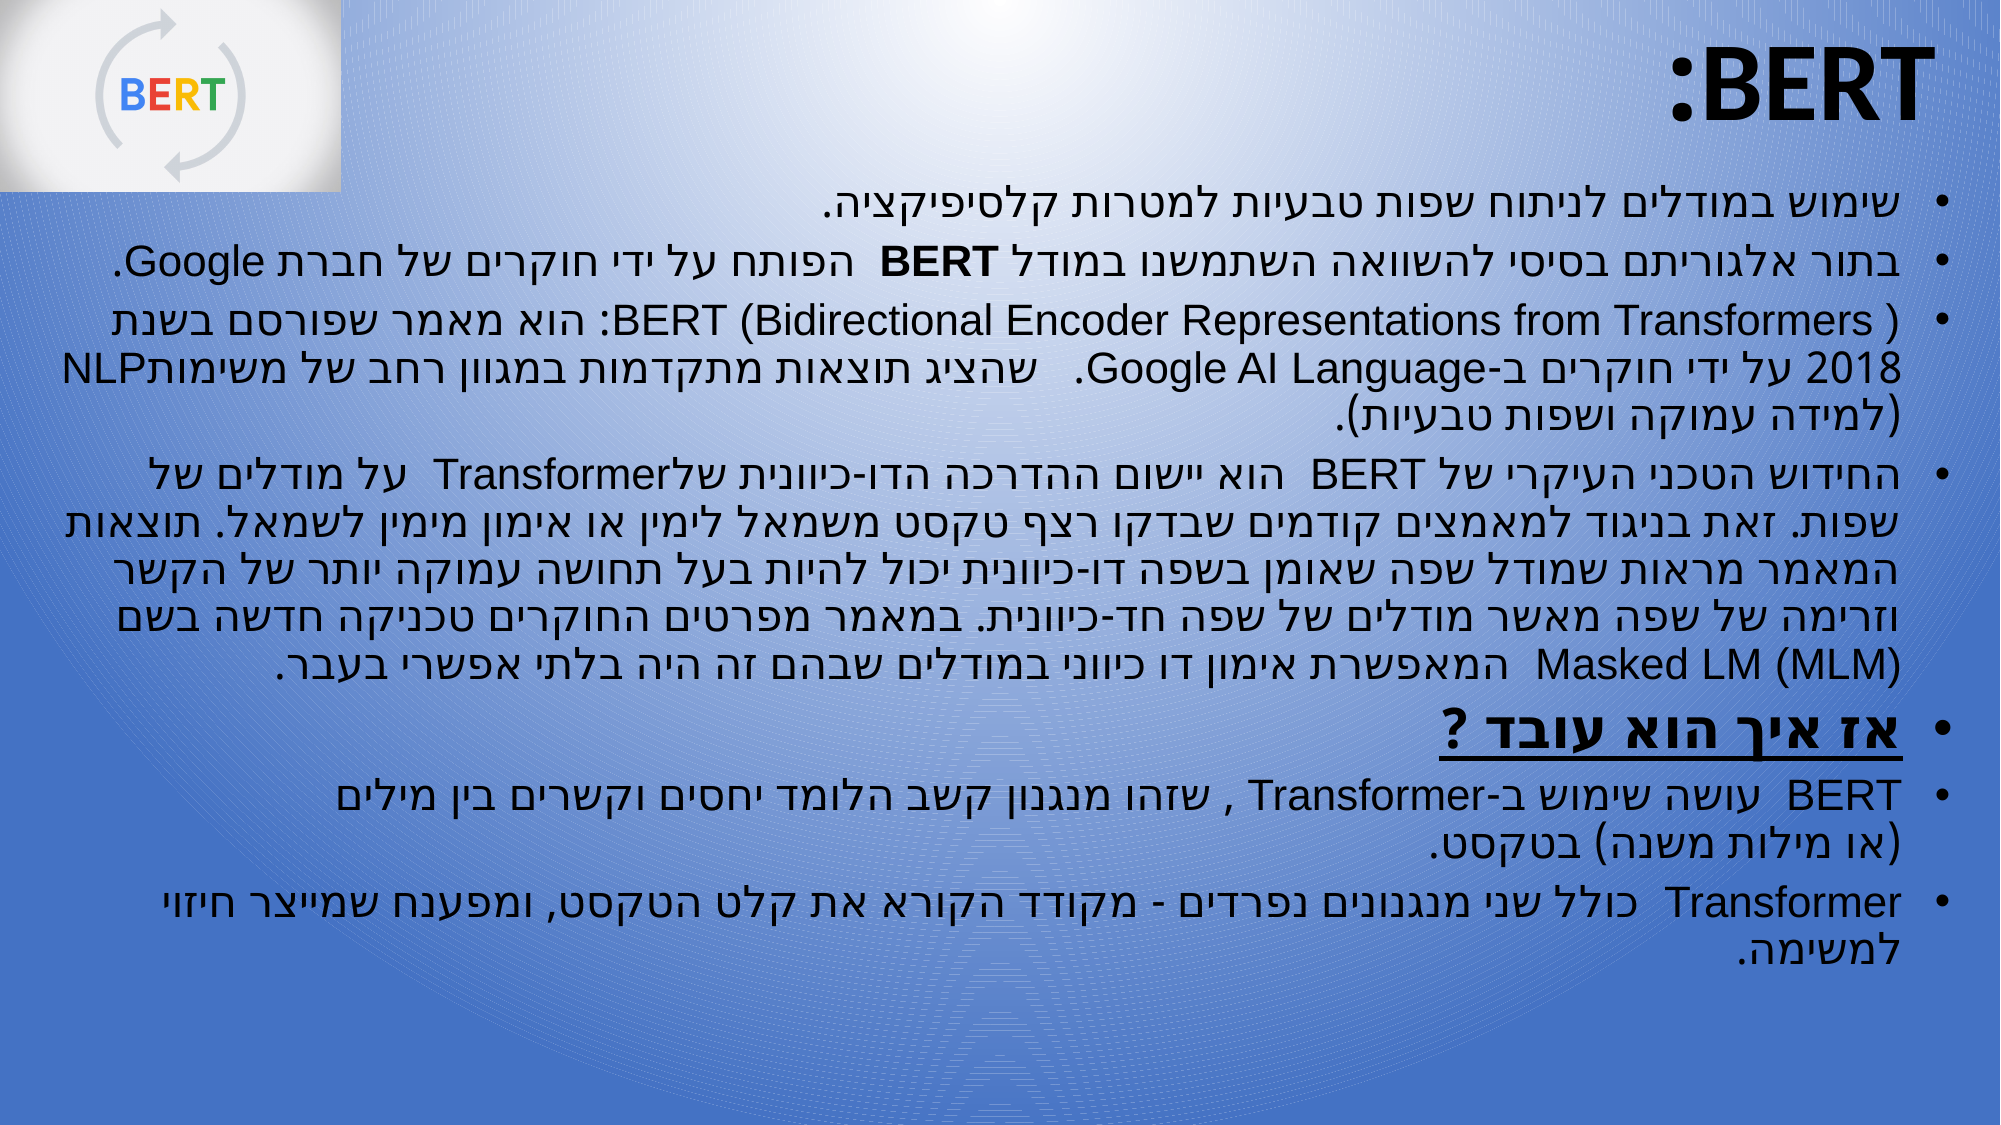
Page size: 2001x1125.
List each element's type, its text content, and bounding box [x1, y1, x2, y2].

picture [0, 0, 341, 192]
list שימוש במודלים לניתוח שפות טבעיות למטרות קלסיפיקציה. בתור אלגוריתם בסיסי להשוואה השתמשנו במודל BERT הפותח על ידי חוקרים של חברת Google. BERT (Bidirectional Encoder Representations from Transformers ): הוא מאמר שפורסם בשנת 2018 על ידי חוקרים ב-Google AI Language. שהציג תוצאות מתקדמות במגוון רחב של משימותNLP (למידה עמוקה ושפות טבעיות). החידוש הטכני העיקרי של BERT הוא יישום ההדרכה הדו-כיוונית שלTransformer על מודלים של שפות. זאת בניגוד למאמצים קודמים שבדקו רצף טקסט משמאל לימין או אימון מימין לשמאל. תוצאות המאמר מראות שמודל שפה שאומן בשפה דו-כיוונית יכול להיות בעל תחושה עמוקה יותר של הקשר וזרימה של שפה מאשר מודלים של שפה חד-כיוונית. במאמר מפרטים החוקרים טכניקה חדשה בשם Masked LM (MLM) המאפשרת אימון דו כיווני במודלים שבהם זה היה בלתי אפשרי בעבר. אז איך הוא עובד ? BERT עושה שימוש ב-Transformer , שזהו מנגנון קשב הלומד יחסים וקשרים בין מילים (או מילות משנה) בטקסט. Transformer כולל שני מנגנונים נפרדים - מקודד הקורא את קלט הטקסט, ומפענח שמייצר חיזוי למשימה. [34, 171, 1954, 1113]
text_box BERT: [1649, 0, 1952, 150]
